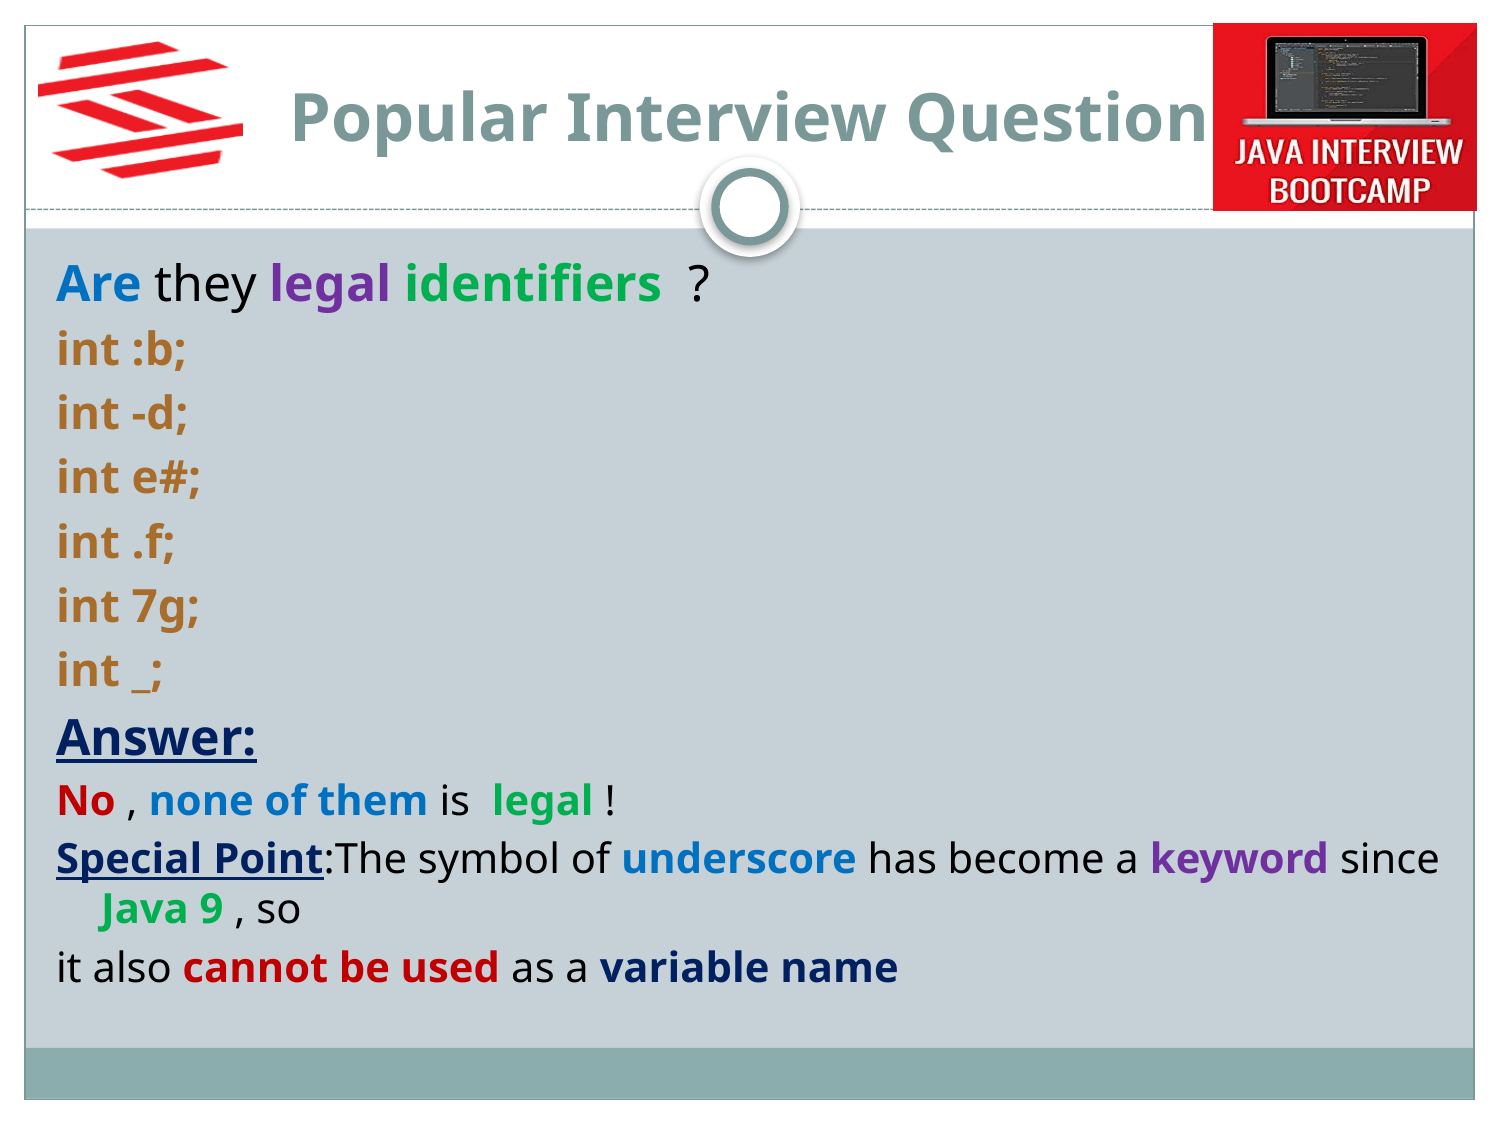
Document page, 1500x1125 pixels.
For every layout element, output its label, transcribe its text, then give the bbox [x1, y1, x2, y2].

list Are they legal identifiers ? int :b; int -d; int e#; int .f; int 7g; int _; Answer: No , none of them is legal ! Special Point:The symbol of underscore has become a keyword since Java 9 , so it also cannot be used as a variable name [41, 243, 1471, 1125]
title Popular Interview Question [237, 37, 1206, 162]
picture [37, 40, 243, 185]
picture [1213, 23, 1477, 212]
